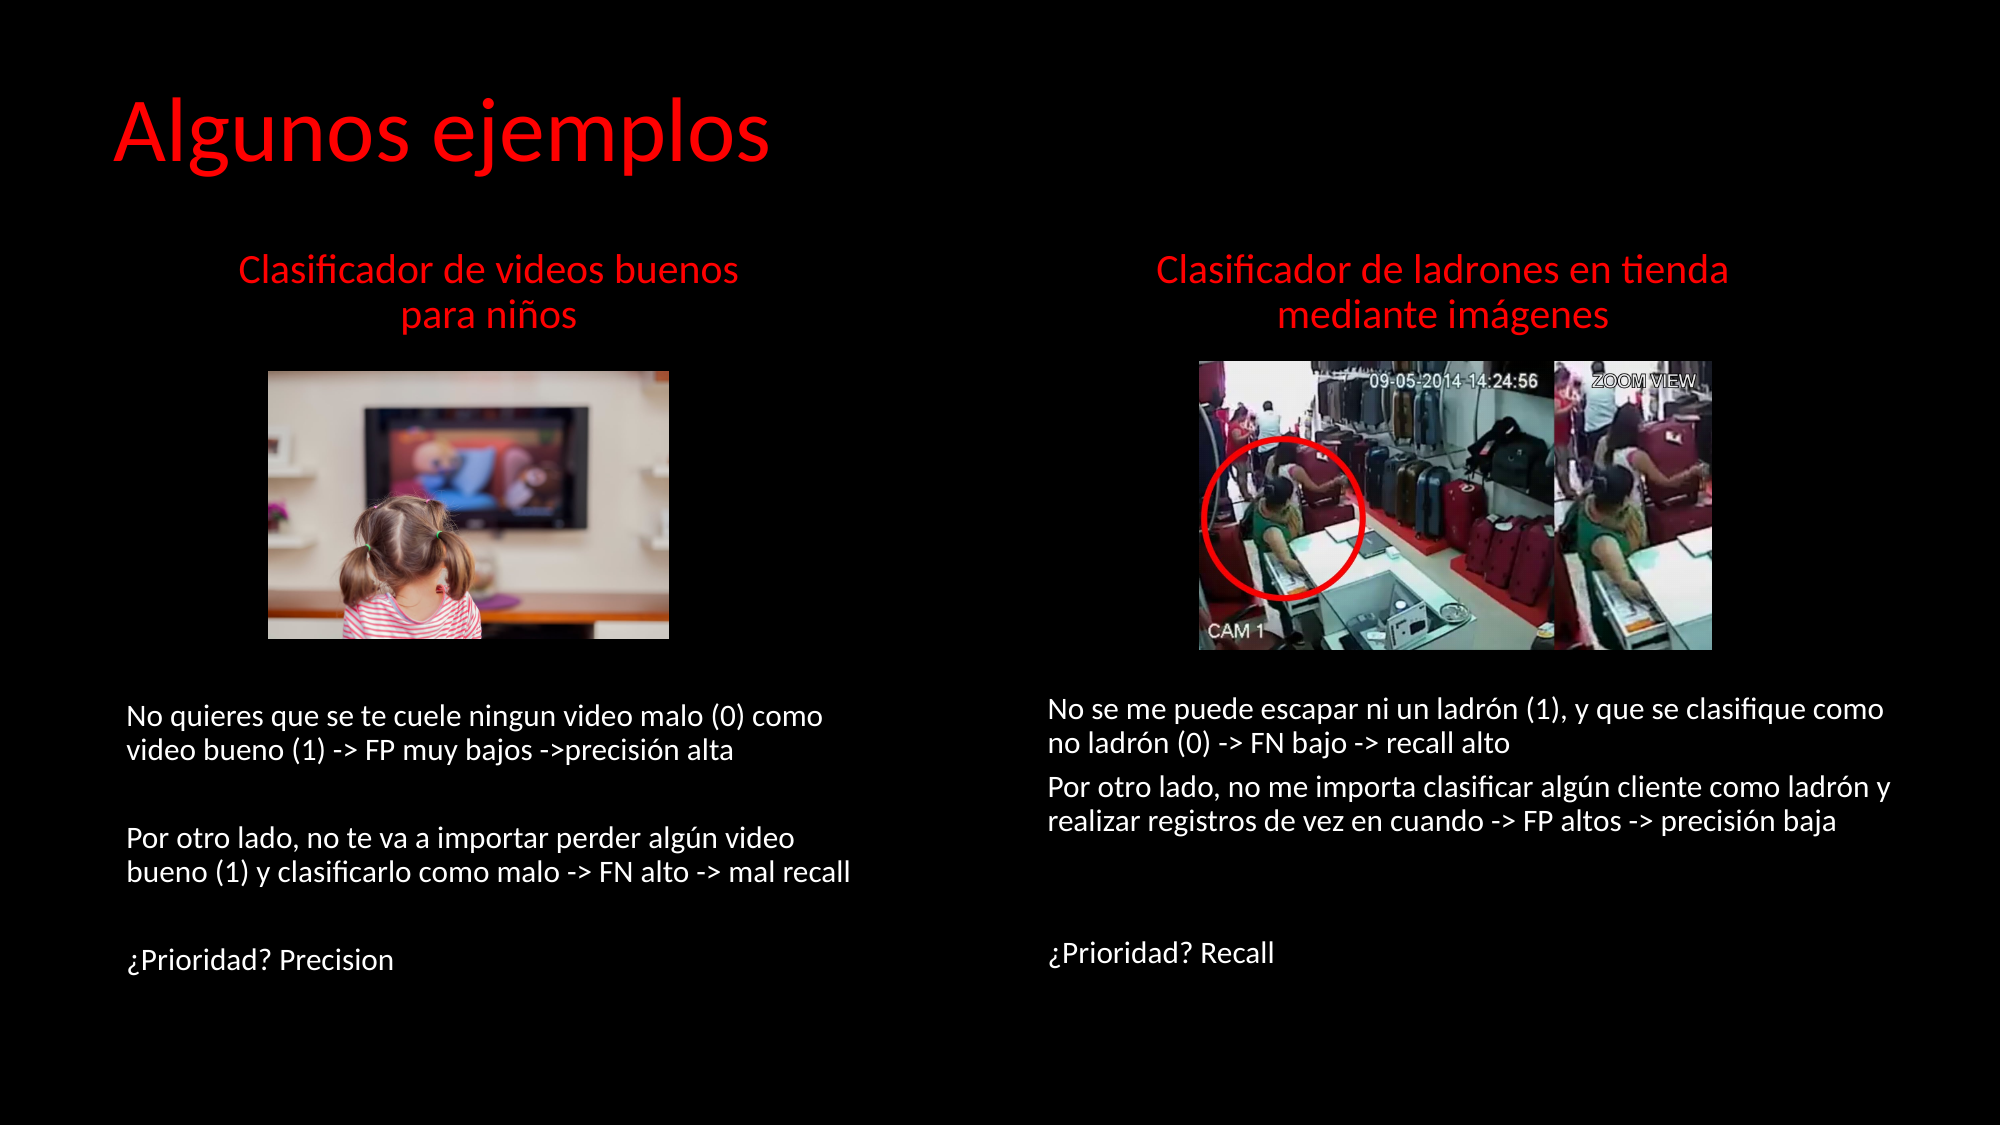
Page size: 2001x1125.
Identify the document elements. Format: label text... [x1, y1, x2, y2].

text_box Algunos ejemplos [98, 22, 1824, 240]
text_box Clasificador de ladrones en tienda mediante imágenes [1089, 239, 1797, 326]
text_box Clasificador de videos buenos para niños [184, 239, 794, 326]
text_box No se me puede escapar ni un ladrón (1), y que se clasifique como no ladrón (0) -> FN bajo -> recall alto Por otro lado, no me importa clasificar algún cliente como ladrón y realizar registros de vez en cuando -> FP altos -> precisión baja ¿Prioridad? Recall [1032, 685, 1922, 1002]
picture [1199, 360, 1712, 650]
picture [268, 371, 669, 639]
text_box No quieres que se te cuele ningun video malo (0) como video bueno (1) -> FP muy bajos ->precisión alta Por otro lado, no te va a importar perder algún video bueno (1) y clasificarlo como malo -> FN alto -> mal recall ¿Prioridad? Precision [111, 692, 881, 981]
